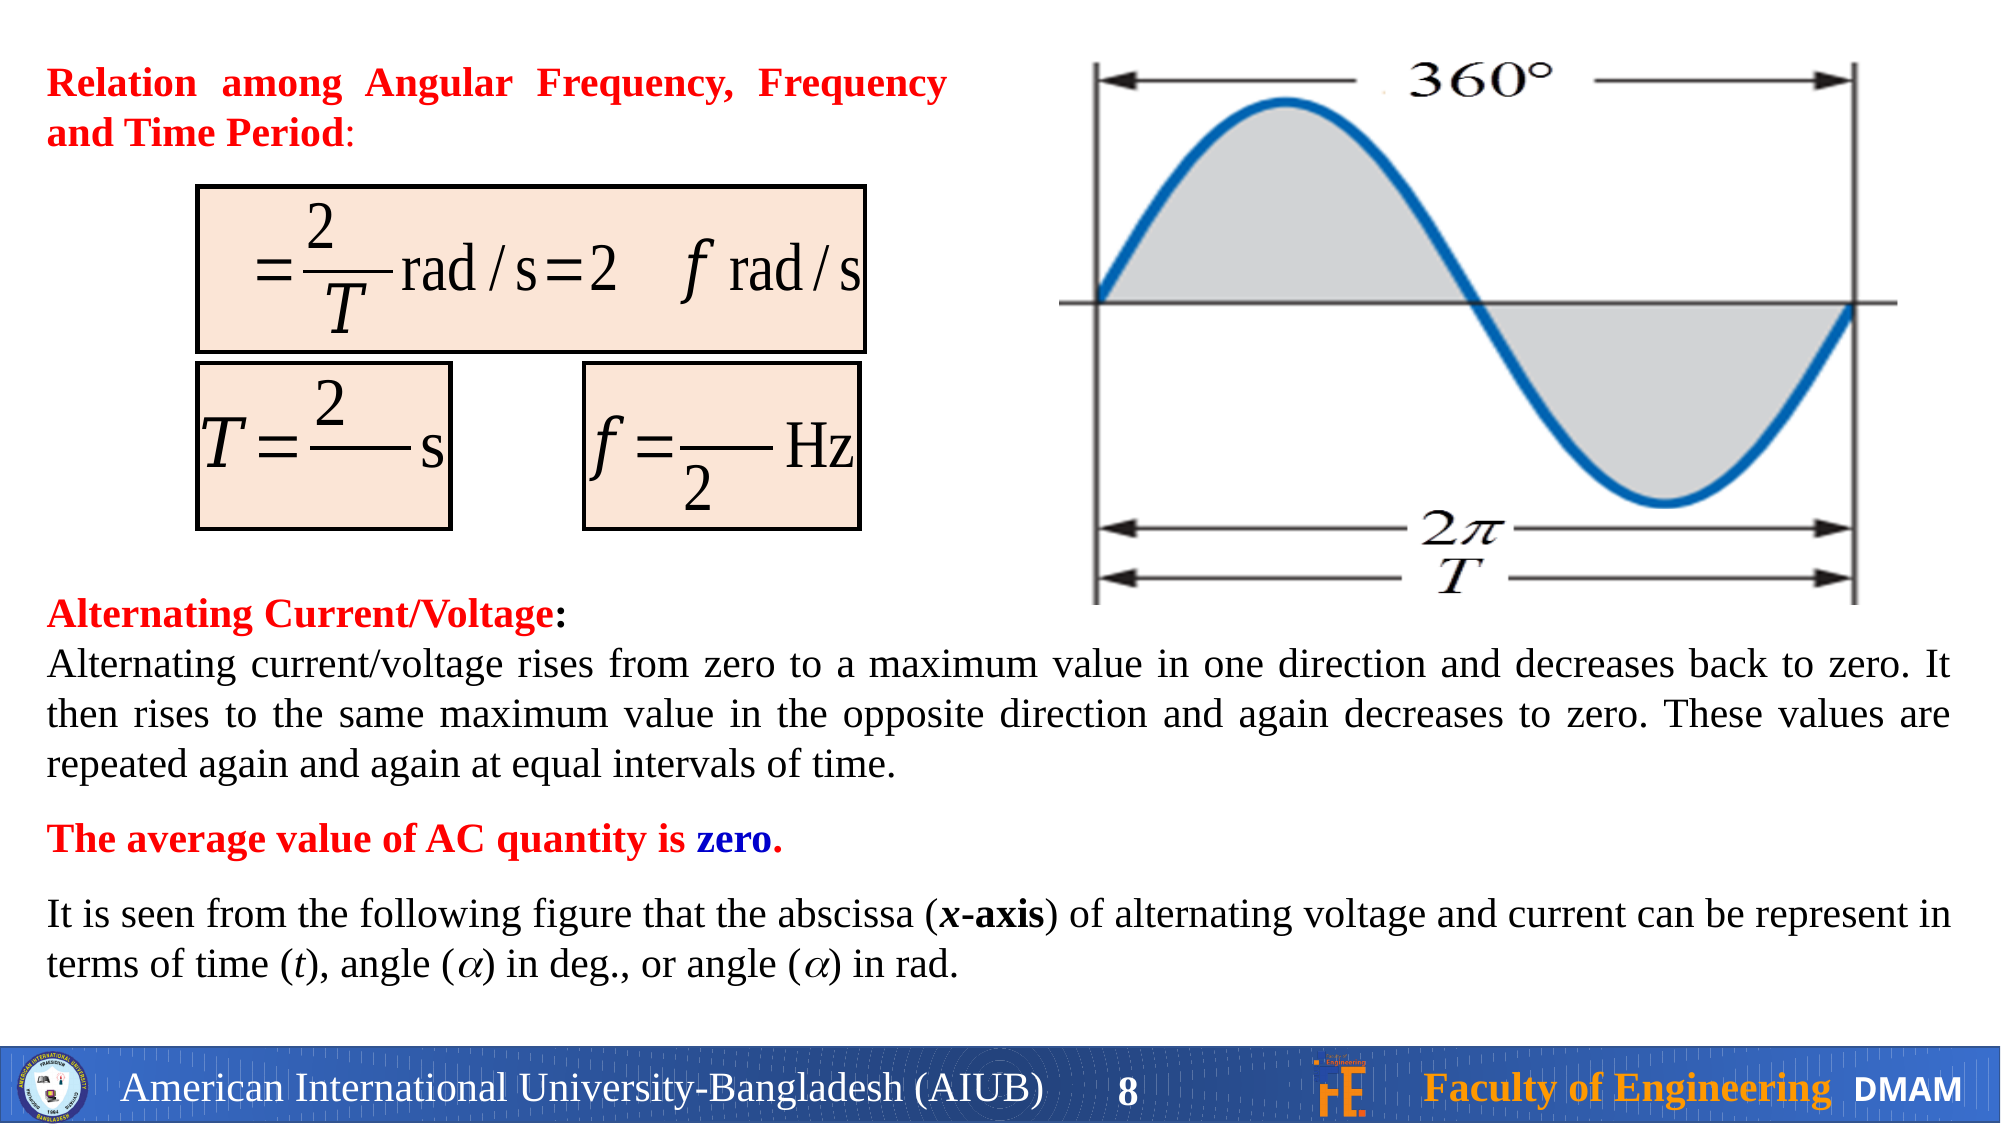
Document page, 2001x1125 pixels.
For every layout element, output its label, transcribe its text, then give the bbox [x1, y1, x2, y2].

picture [1059, 47, 1907, 605]
picture [15, 1049, 90, 1125]
picture [1302, 1046, 1378, 1122]
text_box 8 [1046, 1058, 1211, 1119]
text_box Relation among Angular Frequency, Frequency and Time Period: [31, 46, 964, 162]
text_box Alternating Current/Voltage: Alternating current/voltage rises from zero to a maximum value in one direction and decreases back to zero. It then rises to the same maximum value in the opposite direction and again decreases to zero. These values are repeated again and again at equal intervals of time. The average value of AC quantity is zero. It is seen from the following figure that the abscissa (x-axis) of alternating voltage and current can be represent in terms of time (t), angle () in deg., or angle () in rad. [31, 578, 1968, 994]
